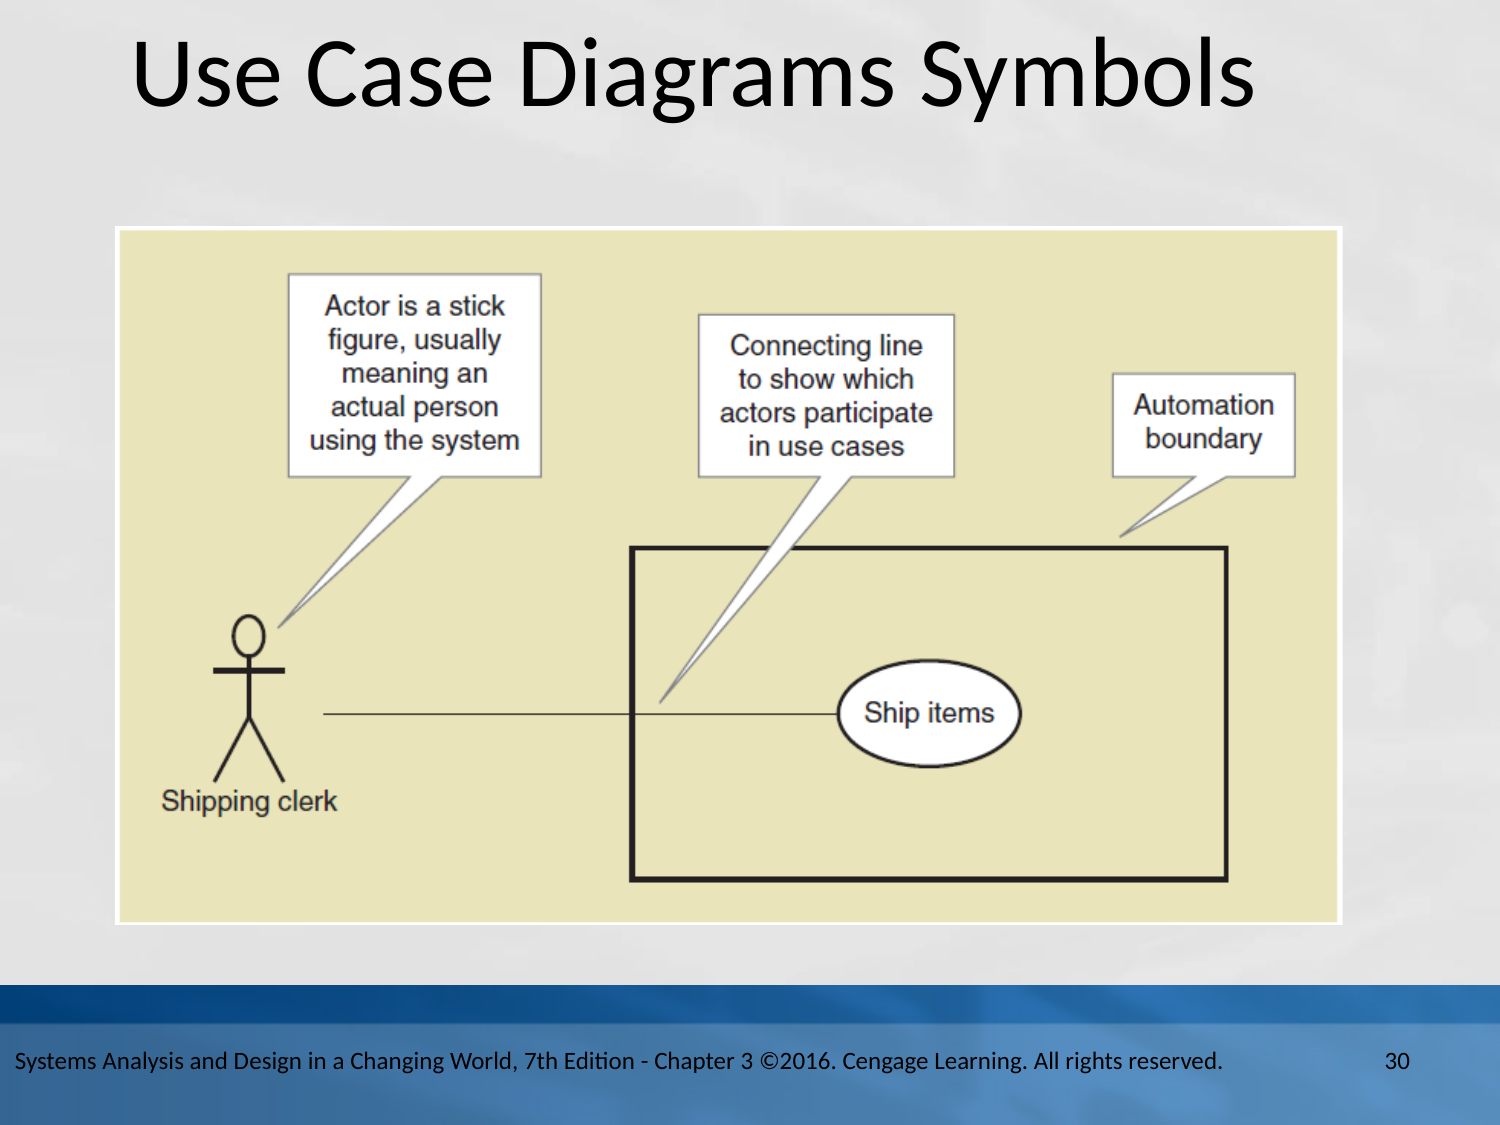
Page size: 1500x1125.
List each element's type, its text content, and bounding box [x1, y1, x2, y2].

title Use Case Diagrams Symbols [75, 20, 1313, 130]
picture [0, 0, 1500, 1125]
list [114, 226, 1343, 925]
